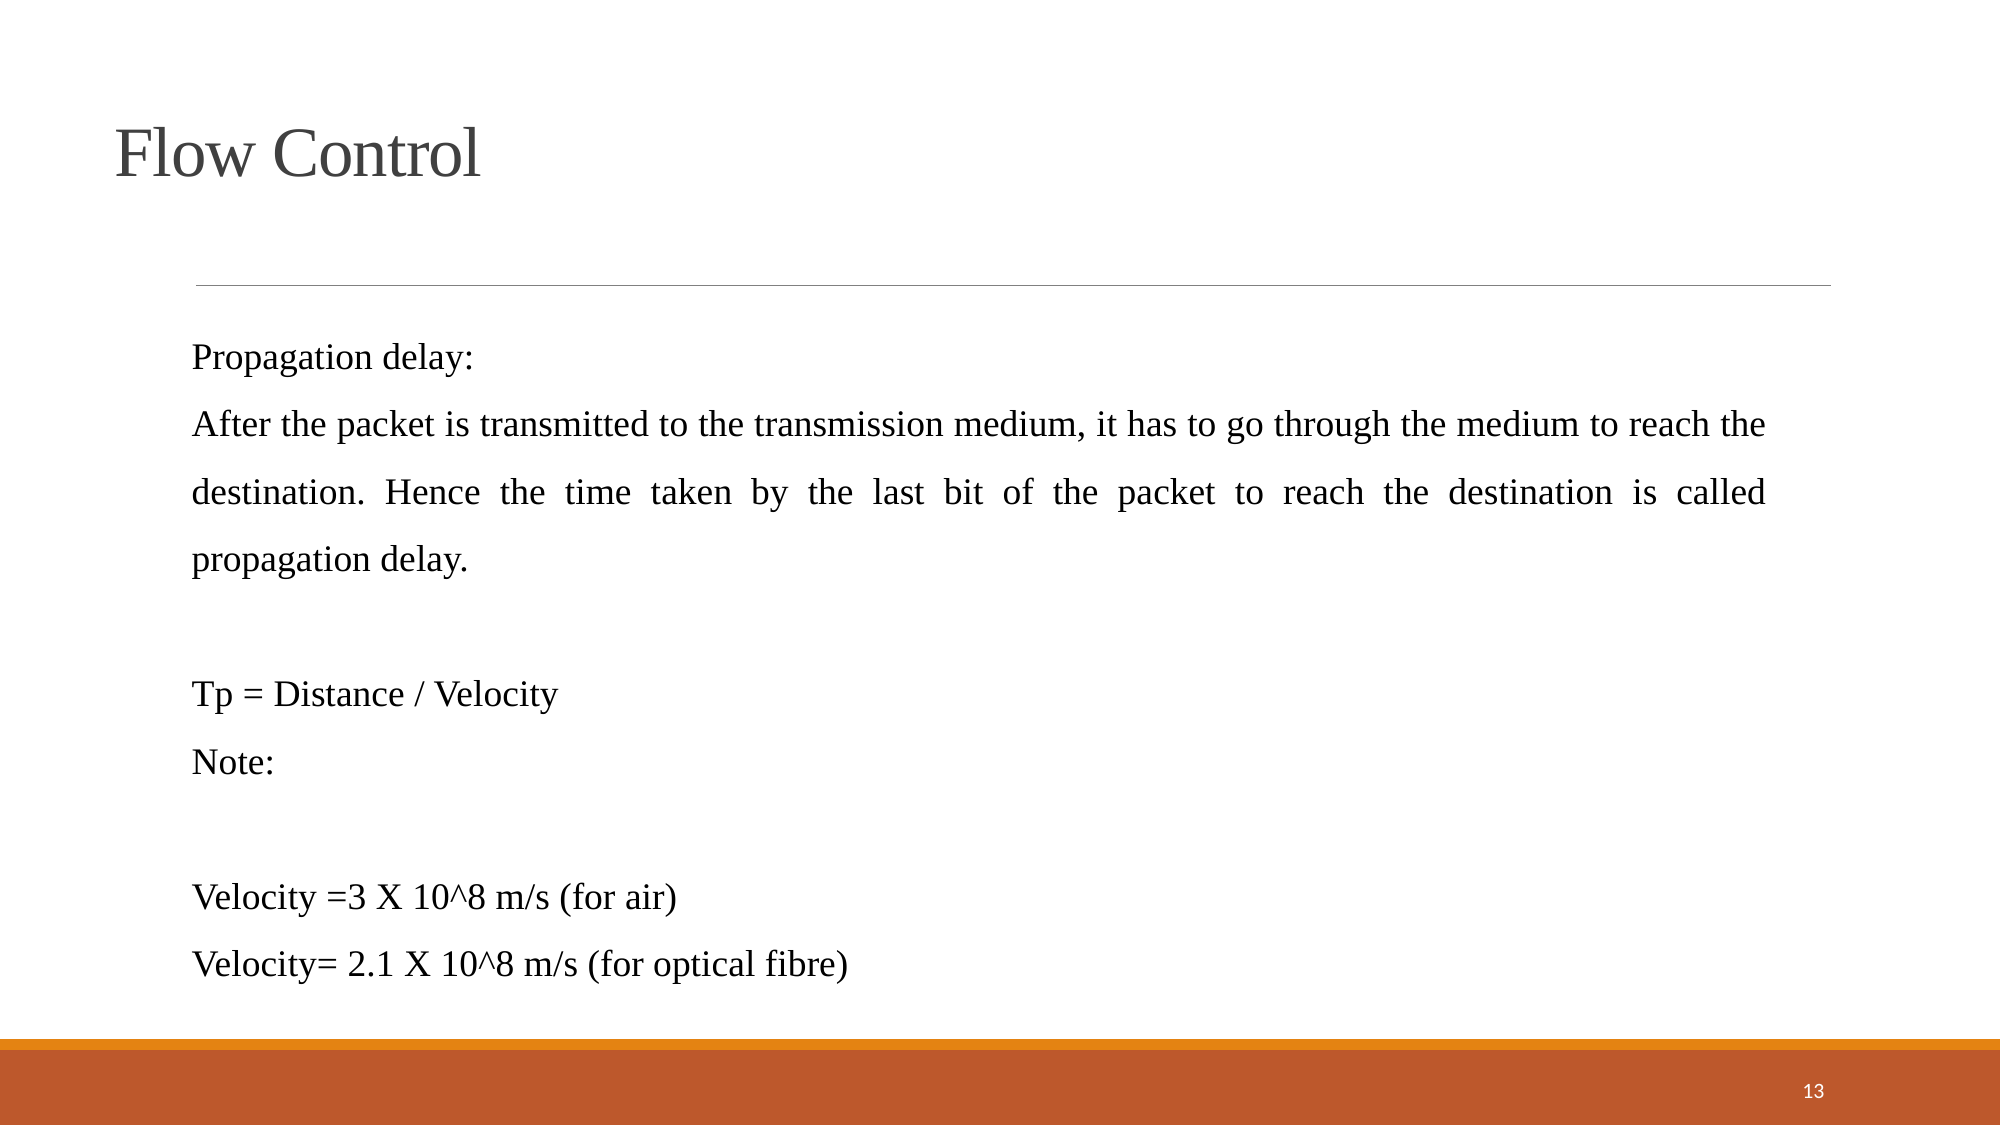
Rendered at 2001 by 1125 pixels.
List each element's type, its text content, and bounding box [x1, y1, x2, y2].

text_box Propagation delay: After the packet is transmitted to the transmission medium, it has to go through the medium to reach the destination. Hence the time taken by the last bit of the packet to reach the destination is called propagation delay. Tp = Distance / Velocity Note: Velocity =3 X 10^8 m/s (for air) Velocity= 2.1 X 10^8 m/s (for optical fibre) [176, 301, 1784, 992]
slide_number 13 [1624, 1059, 1840, 1120]
text_box Flow Control [99, 57, 1946, 199]
